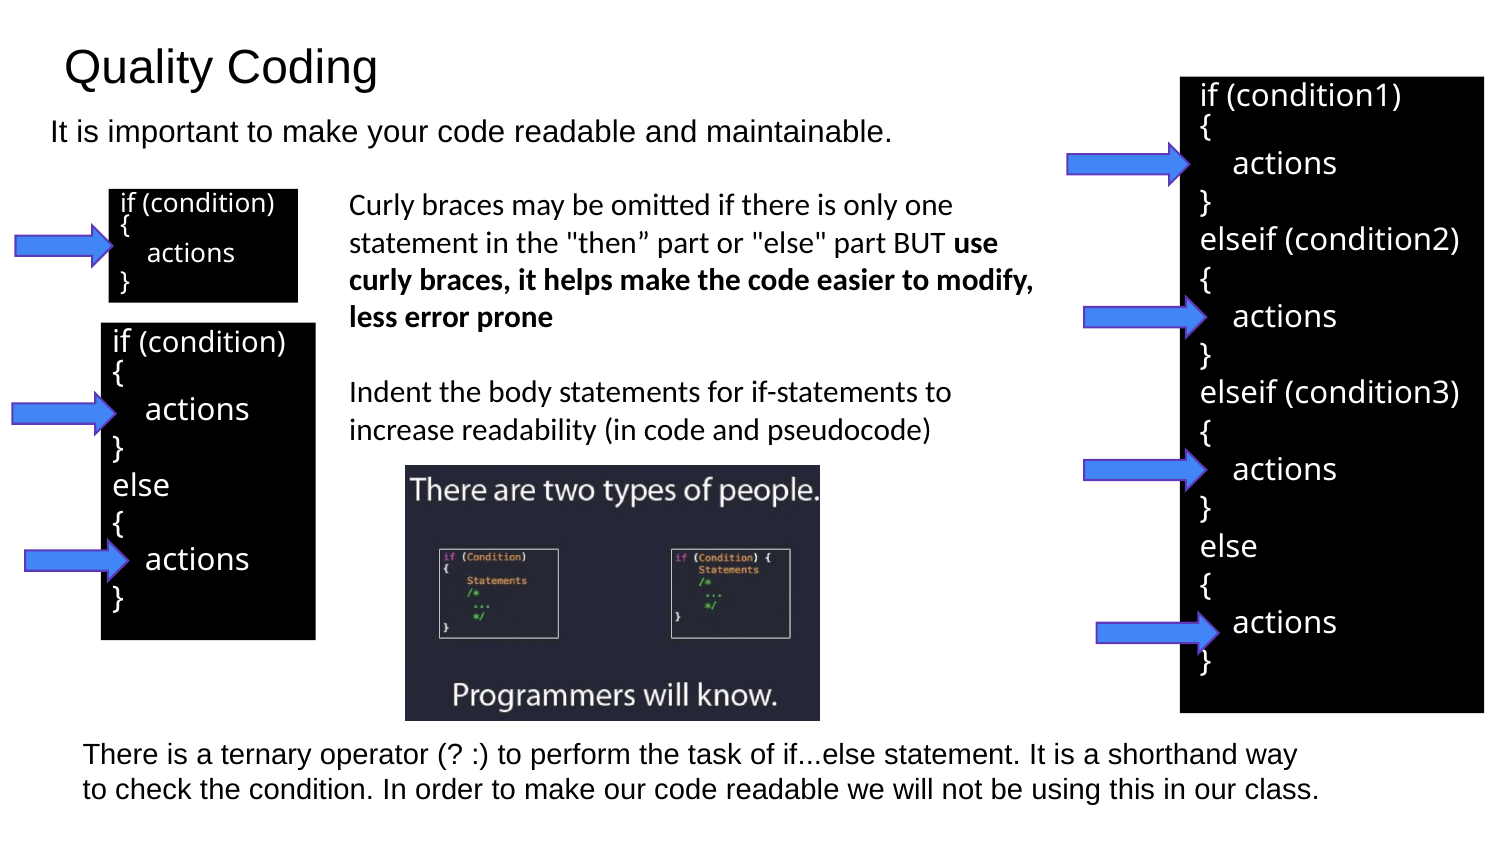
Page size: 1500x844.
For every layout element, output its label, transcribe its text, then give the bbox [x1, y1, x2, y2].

text_box [12, 393, 116, 434]
text_box if (condition1) { actions } elseif (condition2) { actions } elseif (condition3) { actions } else { actions } [1179, 76, 1485, 714]
text_box [1084, 449, 1207, 491]
text_box Curly braces may be omitted if there is only one statement in the "then” part or "else" part BUT use curly braces, it helps make the code easier to modify, less error prone Indent the body statements for if-statements to increase readability (in code and pseudocode) [334, 169, 1068, 462]
text_box [1067, 143, 1190, 185]
text_box if (condition) { actions } else​ { actions }​ [100, 322, 316, 641]
text_box [1084, 296, 1207, 338]
list if (condition) { actions } [108, 188, 298, 303]
text_box [25, 540, 129, 581]
text_box [15, 225, 113, 267]
picture [405, 465, 820, 721]
title Quality Coding [53, 22, 1024, 99]
text_box It is important to make your code readable and maintainable. [39, 99, 1047, 154]
text_box [1096, 612, 1219, 654]
text_box There is a ternary operator (? :) to perform the task of if...else statement. It is a shorthand way to check the condition. In order to make our code readable we will not be using this in our class. [67, 720, 1346, 820]
